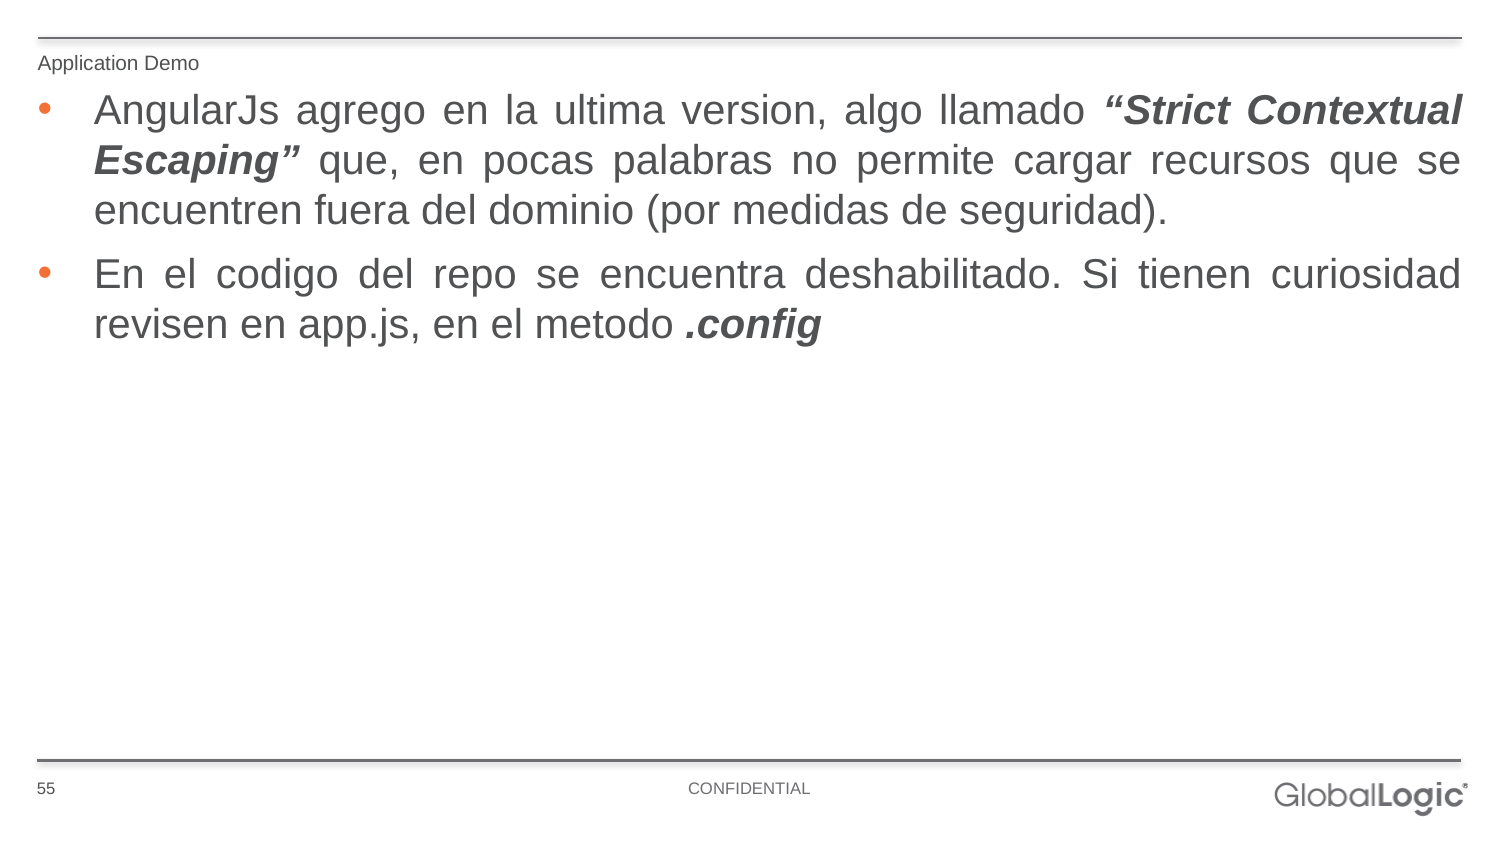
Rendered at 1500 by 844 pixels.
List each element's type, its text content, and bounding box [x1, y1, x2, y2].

list AngularJs agrego en la ultima version, algo llamado “Strict Contextual Escaping” que, en pocas palabras no permite cargar recursos que se encuentren fuera del dominio (por medidas de seguridad). En el codigo del repo se encuentra deshabilitado. Si tienen curiosidad revisen en app.js, en el metodo .config [37, 82, 1463, 728]
list Application Demo [37, 49, 750, 87]
picture [1274, 781, 1468, 817]
